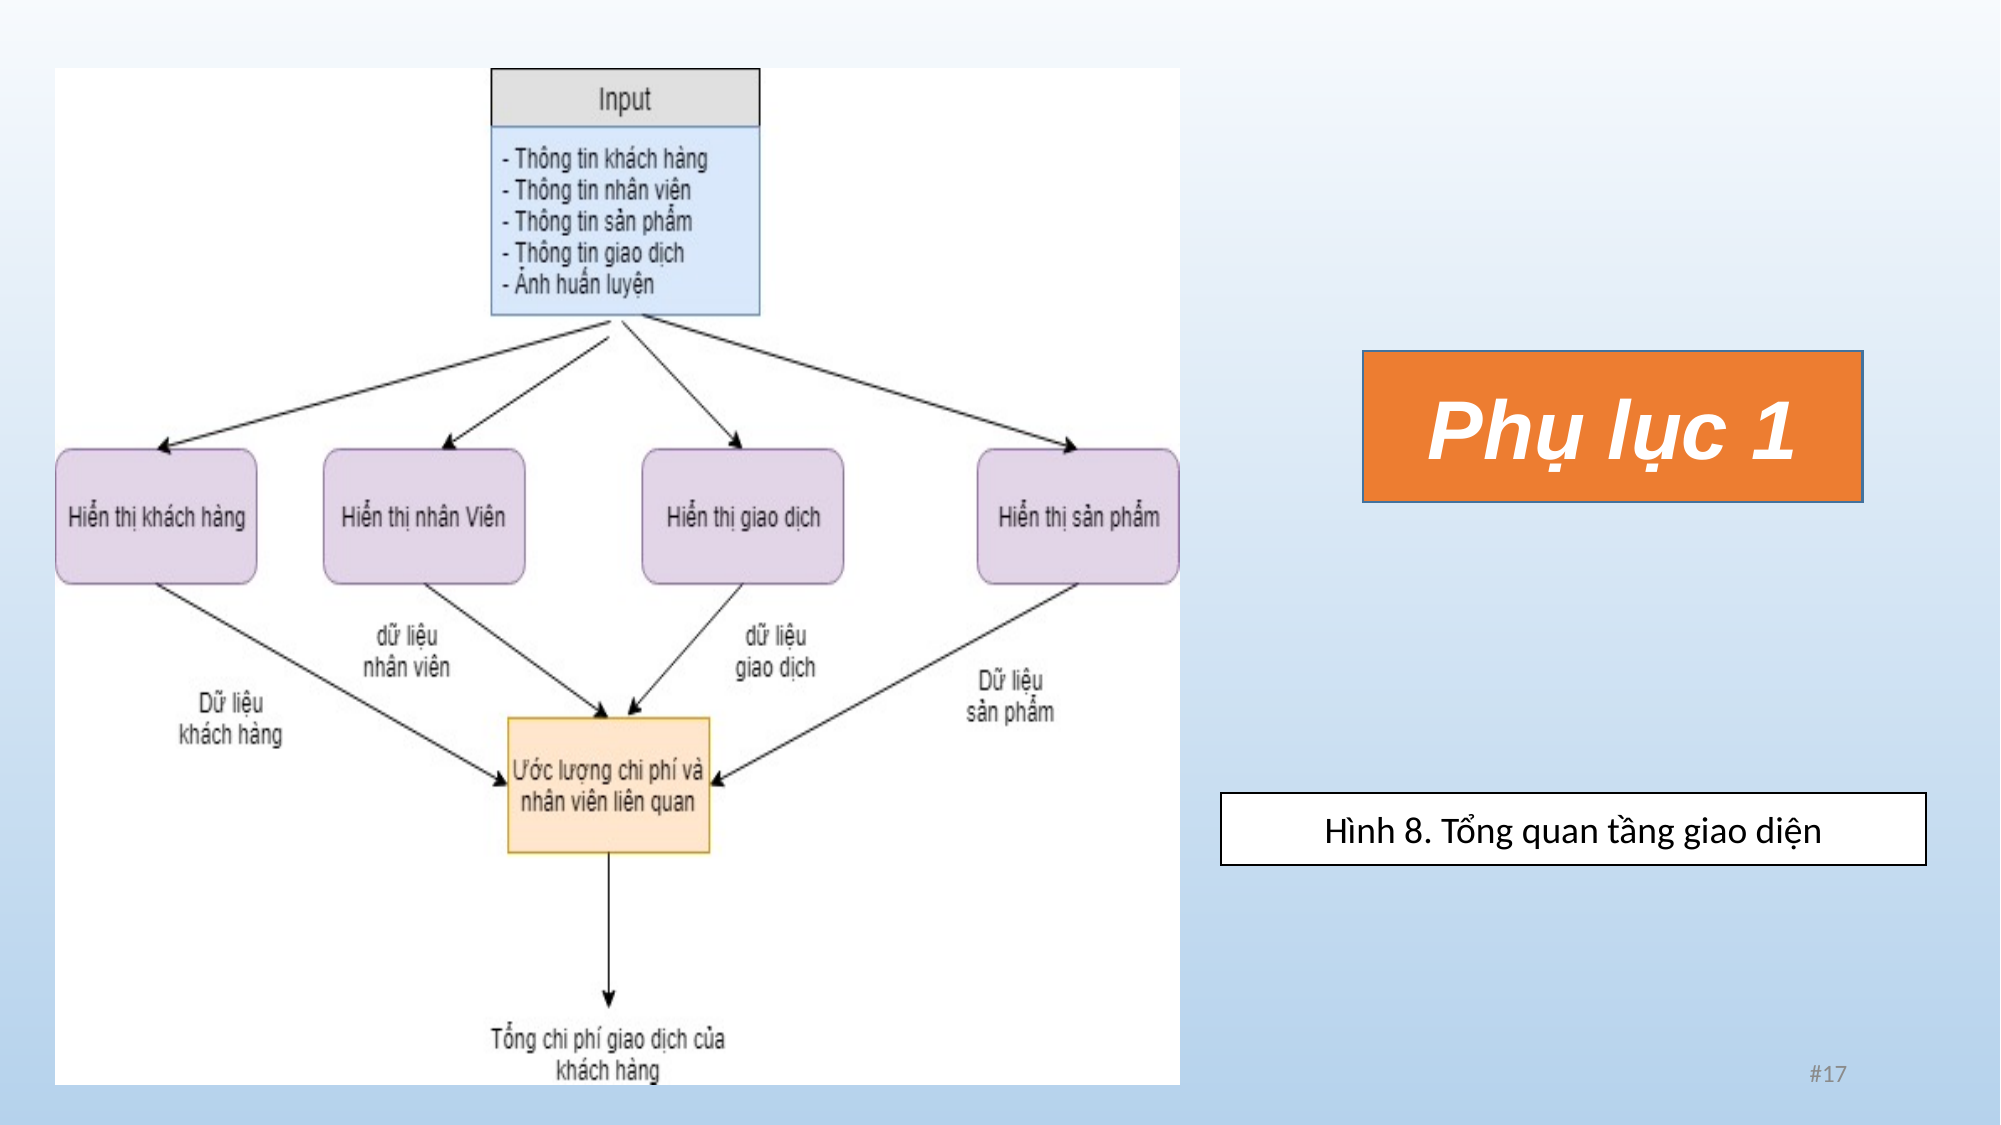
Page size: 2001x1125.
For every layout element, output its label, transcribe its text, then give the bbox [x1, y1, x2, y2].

list [137, 59, 1863, 1014]
slide_number 20 [1412, 1042, 1863, 1103]
text_box Phụ lục 1 [1362, 350, 1864, 503]
text_box Hình 8. Tổng quan tầng giao diện [1220, 792, 1927, 866]
picture [55, 68, 1180, 1085]
